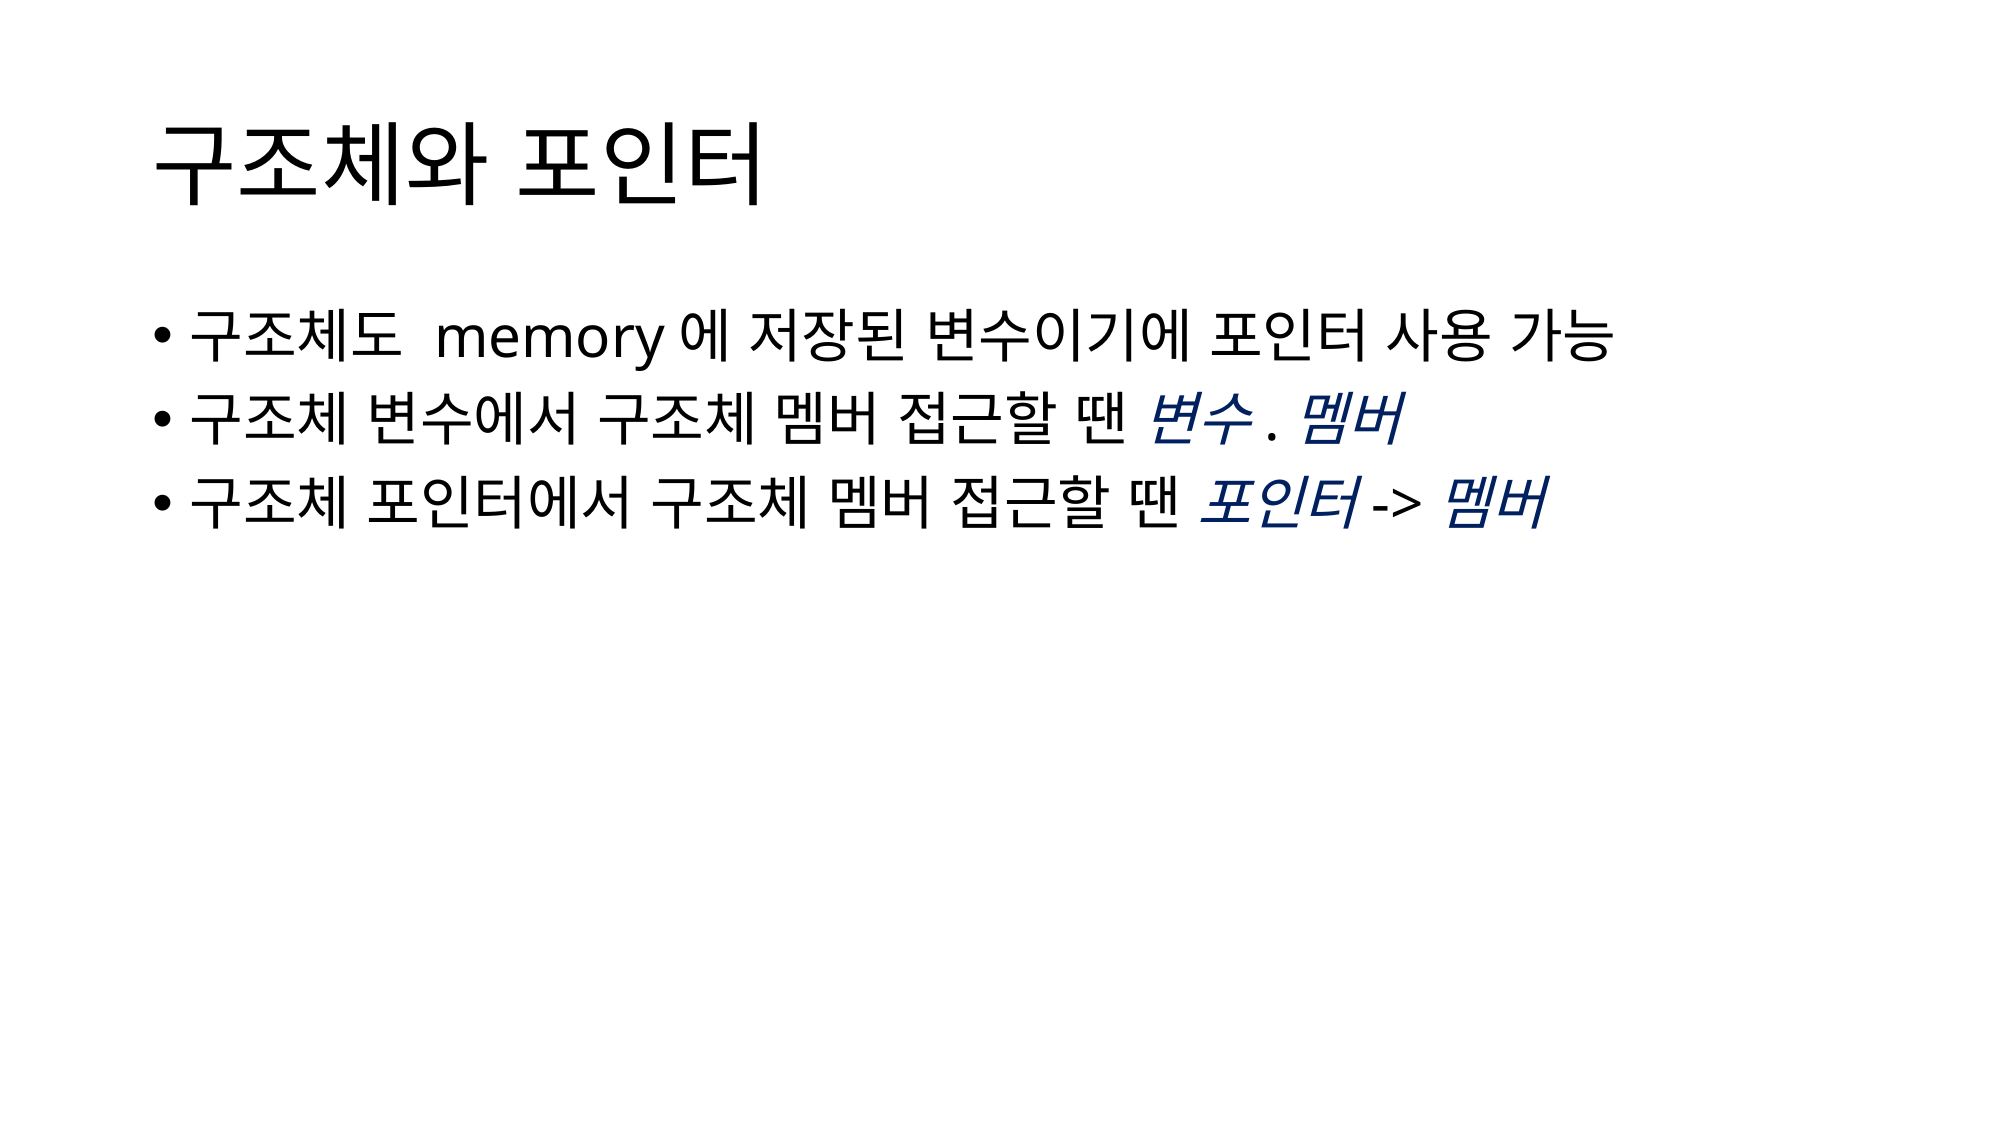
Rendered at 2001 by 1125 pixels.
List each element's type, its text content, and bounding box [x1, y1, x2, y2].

list 구조체도 memory에 저장된 변수이기에 포인터 사용 가능 구조체 변수에서 구조체 멤버 접근할 땐 변수.멤버 구조체 포인터에서 구조체 멤버 접근할 땐 포인터->멤버 [137, 299, 1863, 1014]
title 구조체와 포인터 [137, 59, 1863, 278]
